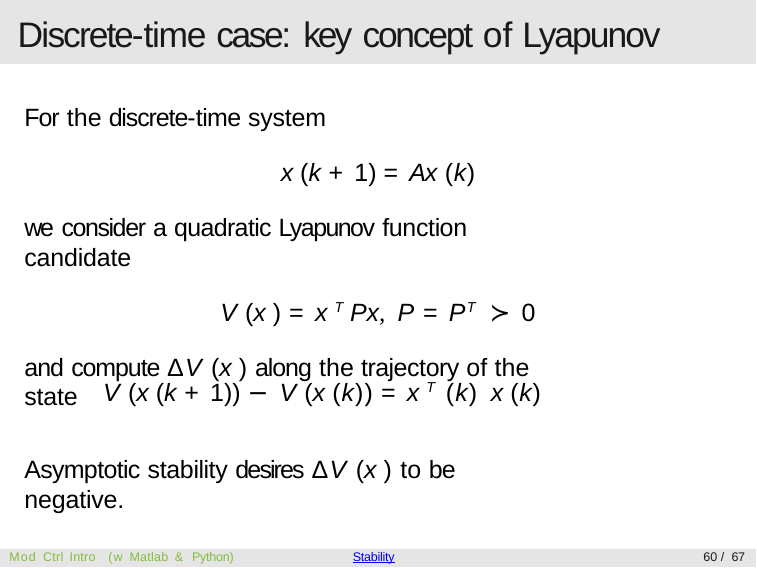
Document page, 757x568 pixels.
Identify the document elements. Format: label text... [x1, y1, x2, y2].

text_box [245, 548, 756, 567]
text_box [0, 548, 7, 567]
footer Mod Ctrl Intro (w Matlab & Python) [7, 547, 245, 568]
text_box Asymptotic stability desires ∆V (x ) to be negative. [20, 451, 560, 514]
text_box 60 / 67 [701, 547, 747, 564]
title Discrete-time case: key concept of Lyapunov [15, 9, 727, 108]
text_box For the discrete-time system x (k + 1) = Ax (k) we consider a quadratic Lyapunov function candidate V (x ) = x T Px, P = PT ≻ 0 and compute ∆V (x ) along the trajectory of the state [18, 99, 581, 411]
text_box Stability [350, 547, 406, 564]
